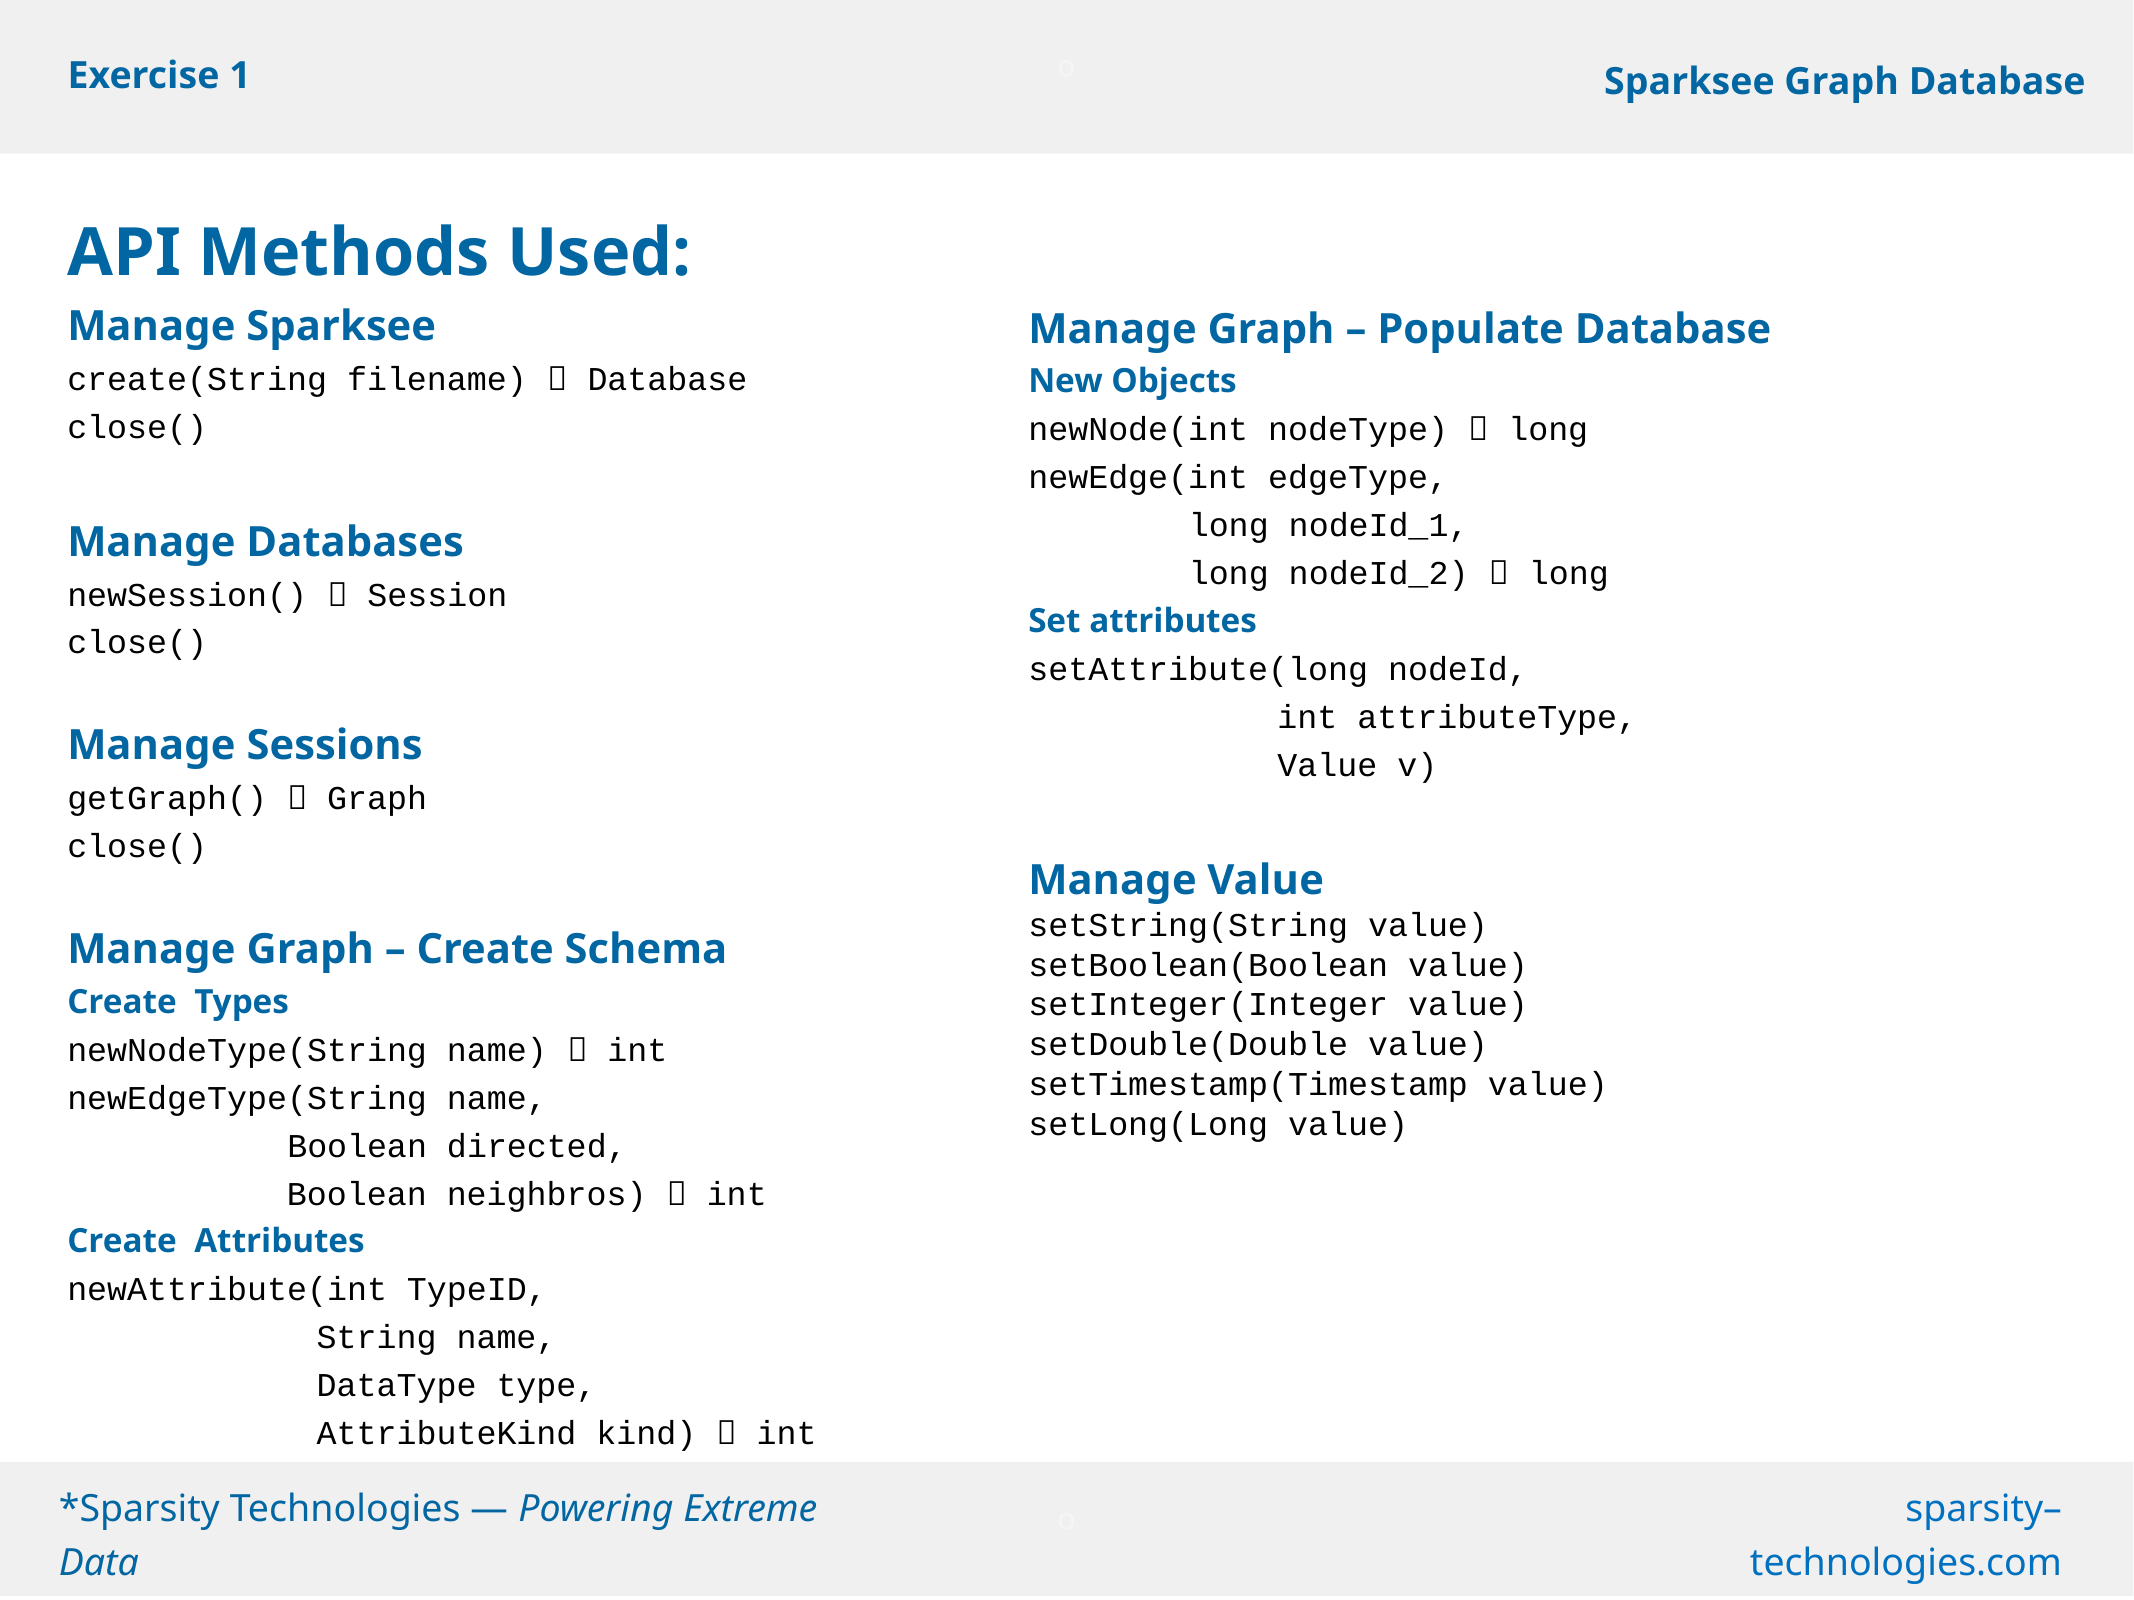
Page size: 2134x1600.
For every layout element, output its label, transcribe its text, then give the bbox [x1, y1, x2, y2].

list API Methods Used: Manage Sparksee create(String filename)  Database close() Manage Databases newSession()  Session close() Manage Sessions getGraph()  Graph close() Manage Graph – Create Schema Create Types newNodeType(String name)  int newEdgeType(String name, Boolean directed, Boolean neighbros)  int Create Attributes newAttribute(int TypeID, String name, DataType type, AttributeKind kind)  int [52, 185, 1055, 1415]
list Exercise 1 [52, 44, 313, 117]
text_box Manage Graph – Populate Database New Objects newNode(int nodeType)  long newEdge(int edgeType, long nodeId_1, long nodeId_2)  long Set attributes setAttribute(long nodeId, int attributeType, Value v) Manage Value setString(String value) setBoolean(Boolean value) setInteger(Integer value) setDouble(Double value) setTimestamp(Timestamp value) setLong(Long value) [1013, 284, 2016, 1431]
